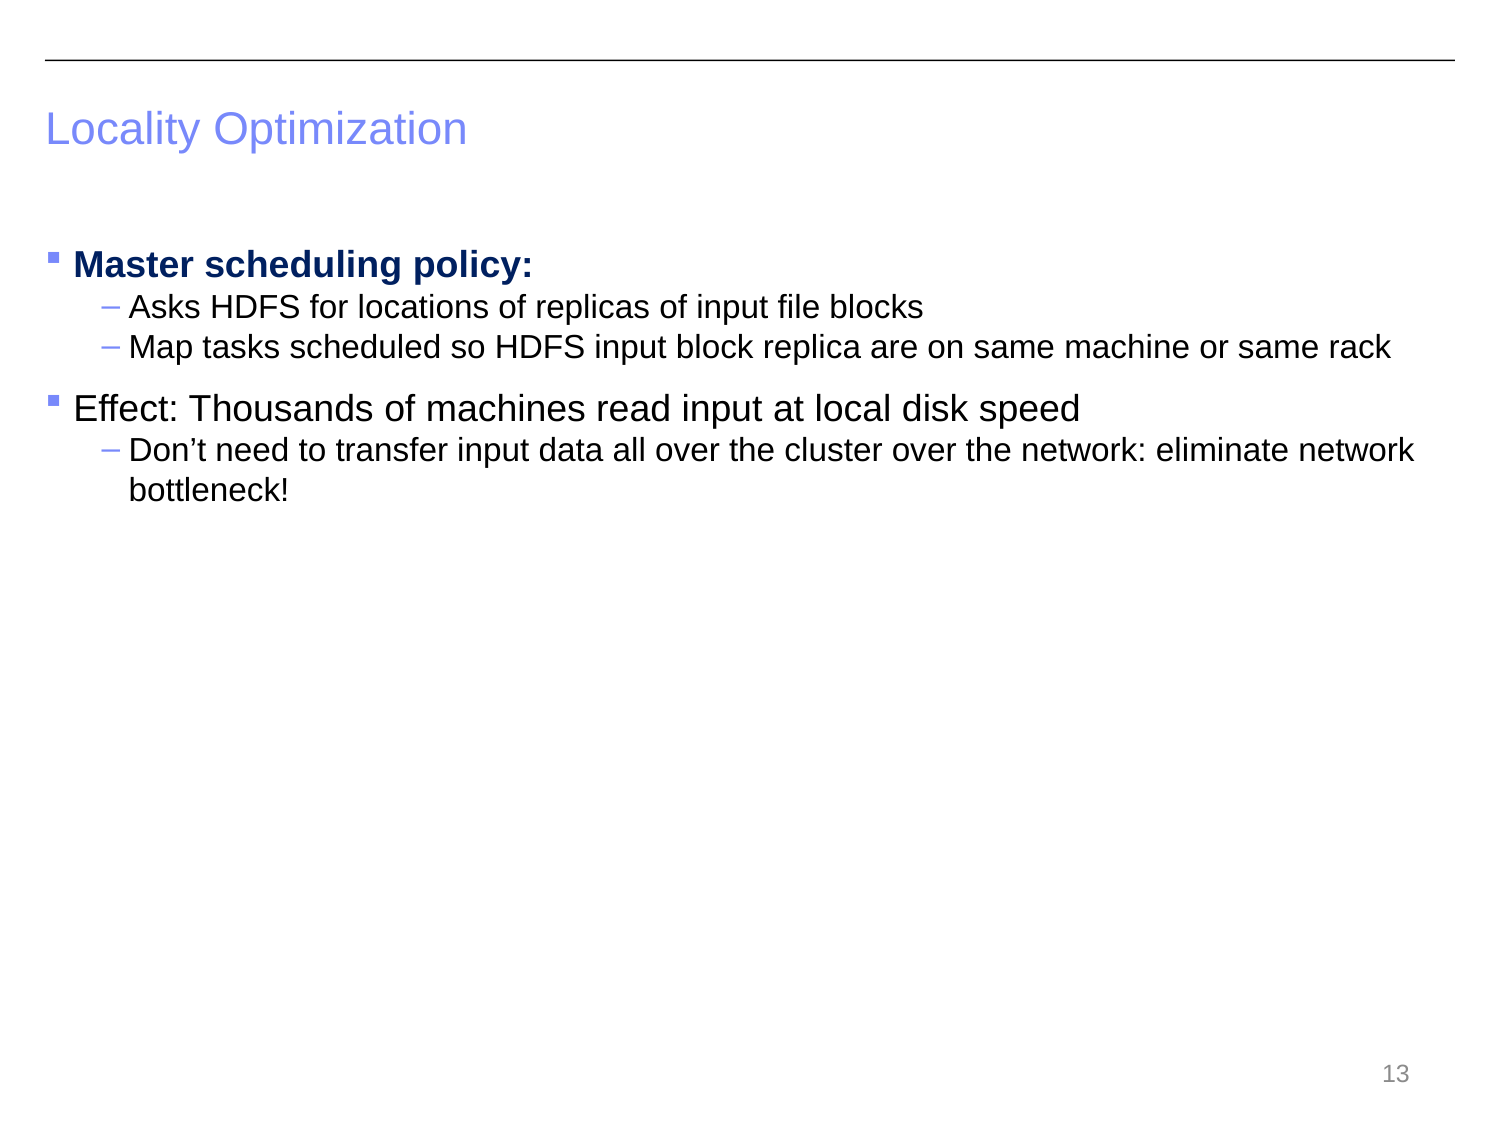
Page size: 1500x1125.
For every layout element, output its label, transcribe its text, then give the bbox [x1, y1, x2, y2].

title Locality Optimization [29, 97, 1455, 173]
slide_number 13 [1074, 1042, 1425, 1103]
list Master scheduling policy: Asks HDFS for locations of replicas of input file blocks Map tasks scheduled so HDFS input block replica are on same machine or same rack Effect: Thousands of machines read input at local disk speed Don’t need to transfer input data all over the cluster over the network: eliminate network bottleneck! [29, 232, 1455, 1043]
